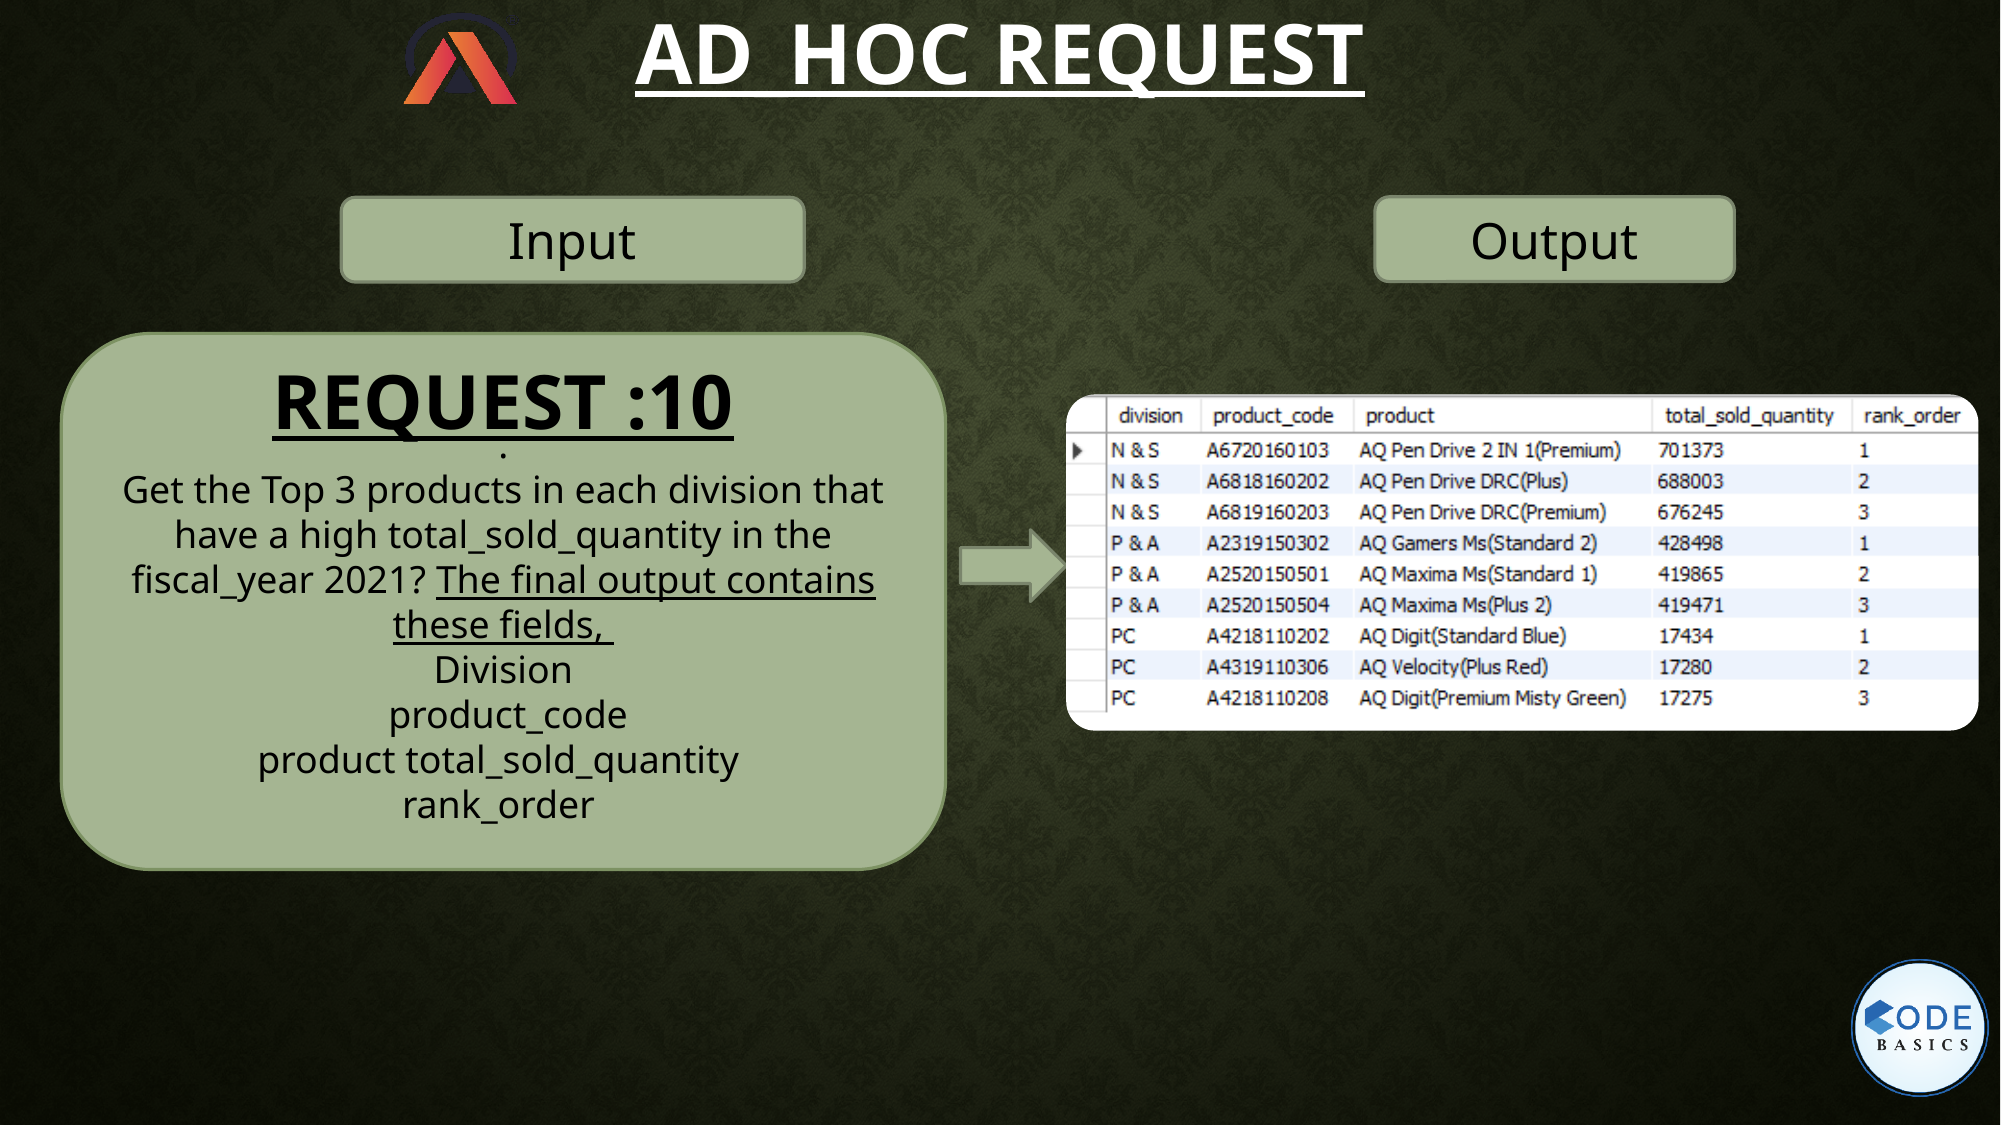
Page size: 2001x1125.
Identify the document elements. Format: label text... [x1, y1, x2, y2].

text_box . Get the Top 3 products in each division that have a high total_sold_quantity in the fiscal_year 2021? The final output contains these fields, Division product_code product total_sold_quantity rank_order [59, 331, 948, 872]
picture [401, 9, 522, 105]
picture [1845, 953, 1994, 1103]
text_box Input [339, 195, 806, 284]
text_box Output [1373, 195, 1737, 284]
text_box Request :10 [146, 357, 861, 471]
text_box [958, 528, 1058, 603]
text_box Ad_hoc request [461, 5, 1539, 119]
picture [1065, 393, 1979, 732]
